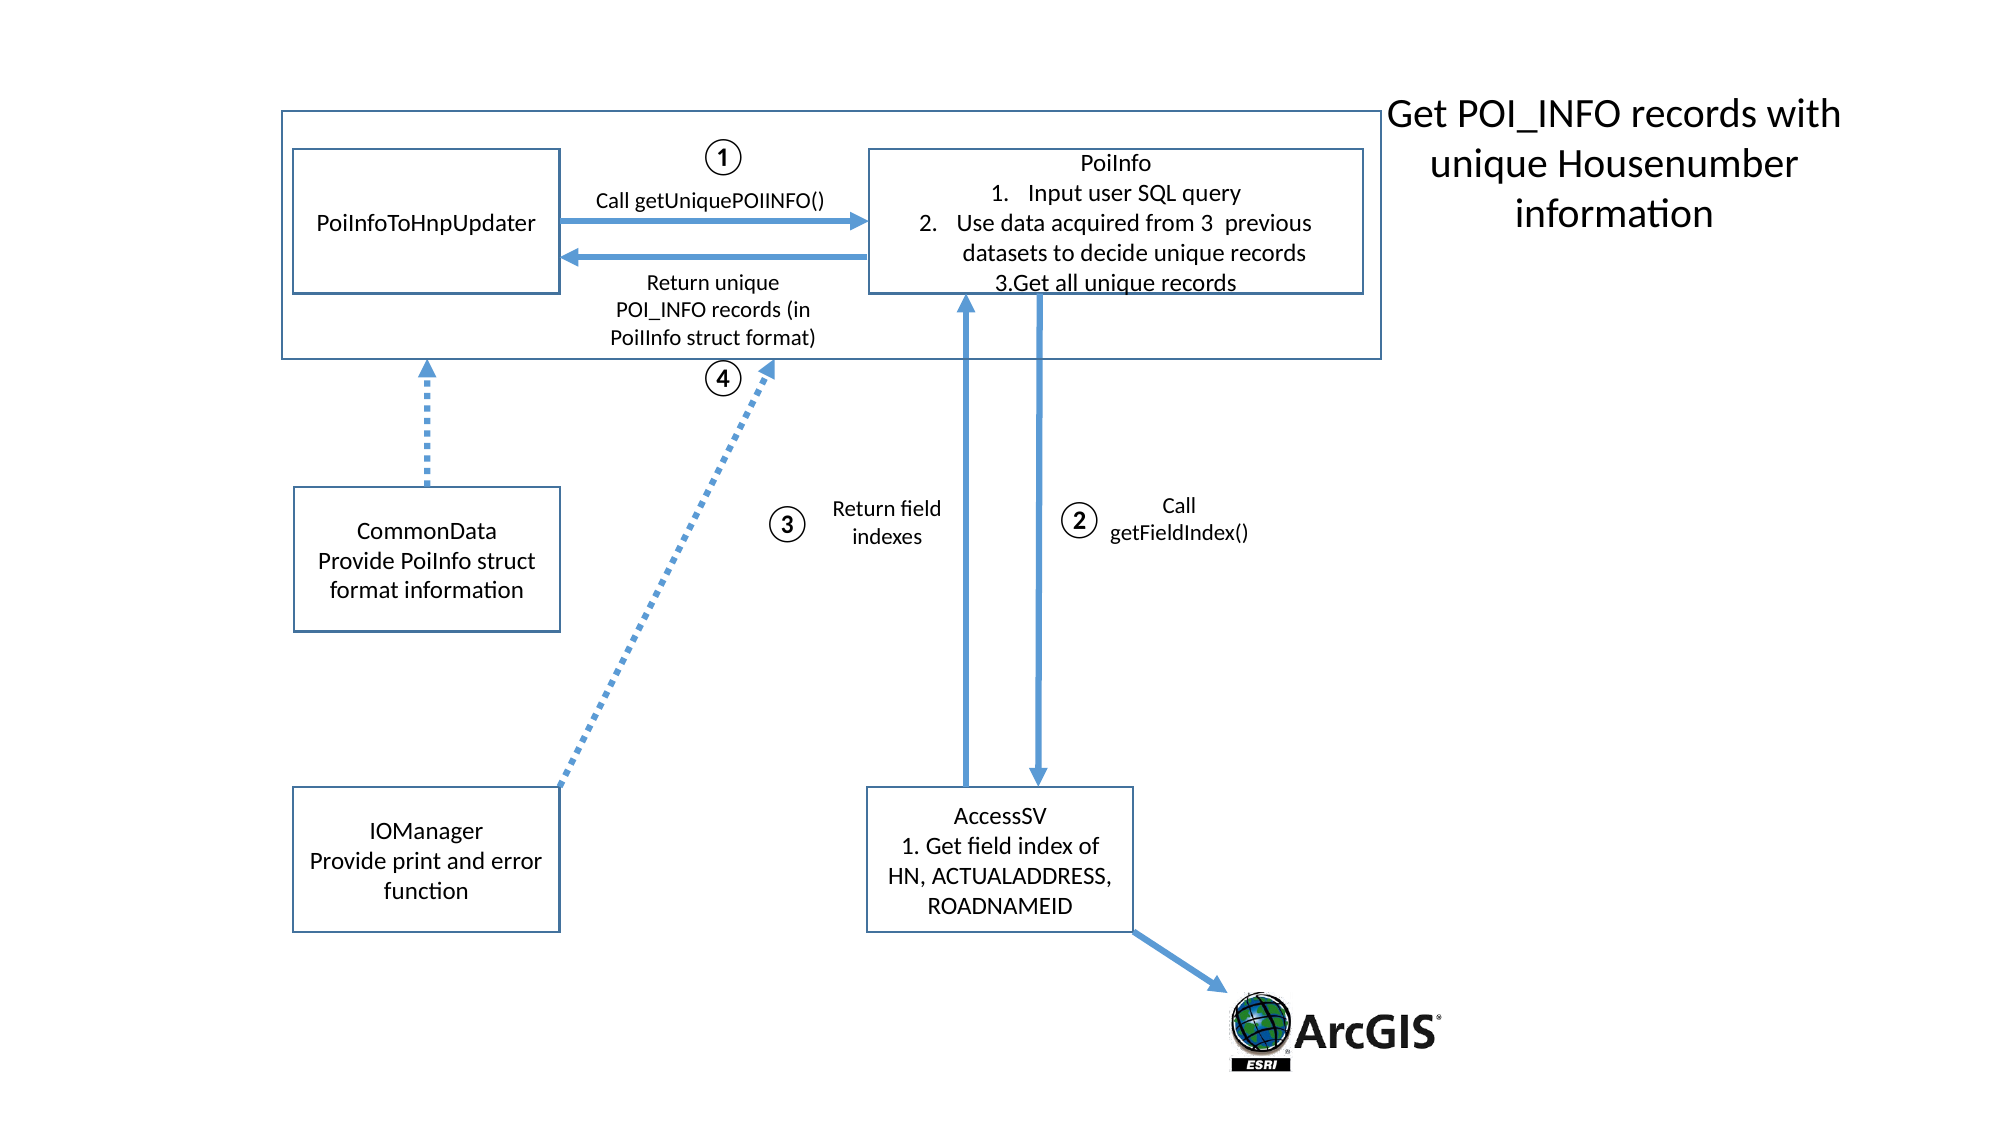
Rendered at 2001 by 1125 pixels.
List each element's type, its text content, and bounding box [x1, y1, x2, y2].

text_box Return field indexes [967, 486, 978, 557]
picture [1227, 992, 1443, 1072]
text_box Get POI_INFO records with unique Housenumber information [1352, 78, 1877, 244]
text_box ② [1043, 487, 1089, 548]
text_box AccessSV 1. Get field index of HN, ACTUALADDRESS, ROADNAMEID [866, 786, 1134, 933]
text_box Return field indexes [797, 486, 965, 557]
text_box Call getFieldIndex() [1089, 482, 1270, 553]
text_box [559, 358, 775, 787]
text_box [281, 110, 1382, 360]
text_box CommonData Provide PoiInfo struct format information [293, 486, 559, 633]
text_box IOManager Provide print and error function [292, 786, 561, 933]
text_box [1133, 931, 1228, 993]
text_box ③ [775, 491, 797, 552]
